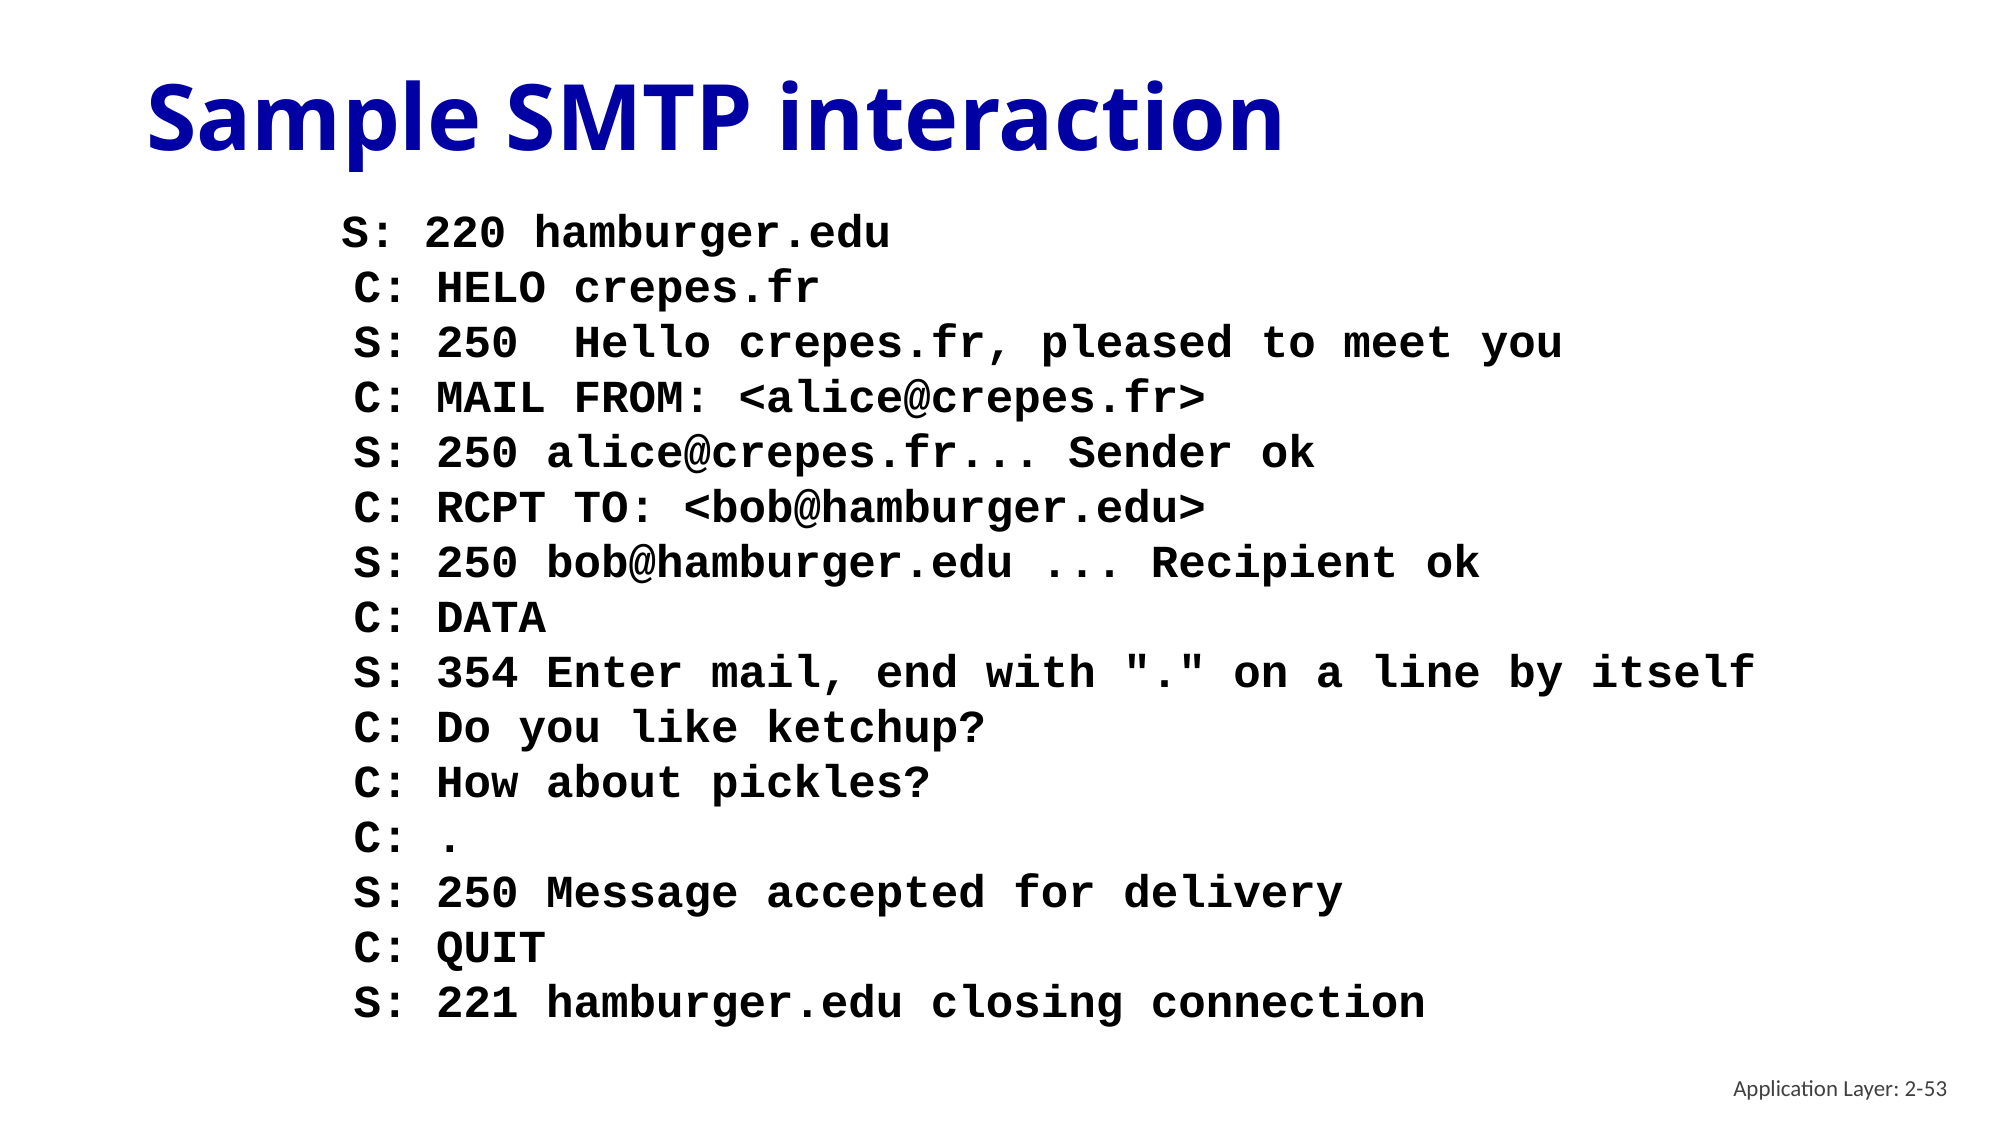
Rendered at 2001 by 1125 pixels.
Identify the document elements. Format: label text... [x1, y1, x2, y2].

slide_number Application Layer: 2-53 [1512, 1056, 1963, 1117]
title Sample SMTP interaction [131, 47, 1856, 195]
text_box S: 220 hamburger.edu C: HELO crepes.fr S: 250 Hello crepes.fr, pleased to meet you C: MAIL FROM: <alice@crepes.fr> S: 250 alice@crepes.fr... Sender ok C: RCPT TO: <bob@hamburger.edu> S: 250 bob@hamburger.edu ... Recipient ok C: DATA S: 354 Enter mail, end with "." on a line by itself C: Do you like ketchup? C: How about pickles? C: . S: 250 Message accepted for delivery C: QUIT S: 221 hamburger.edu closing connection [201, 194, 1799, 1034]
